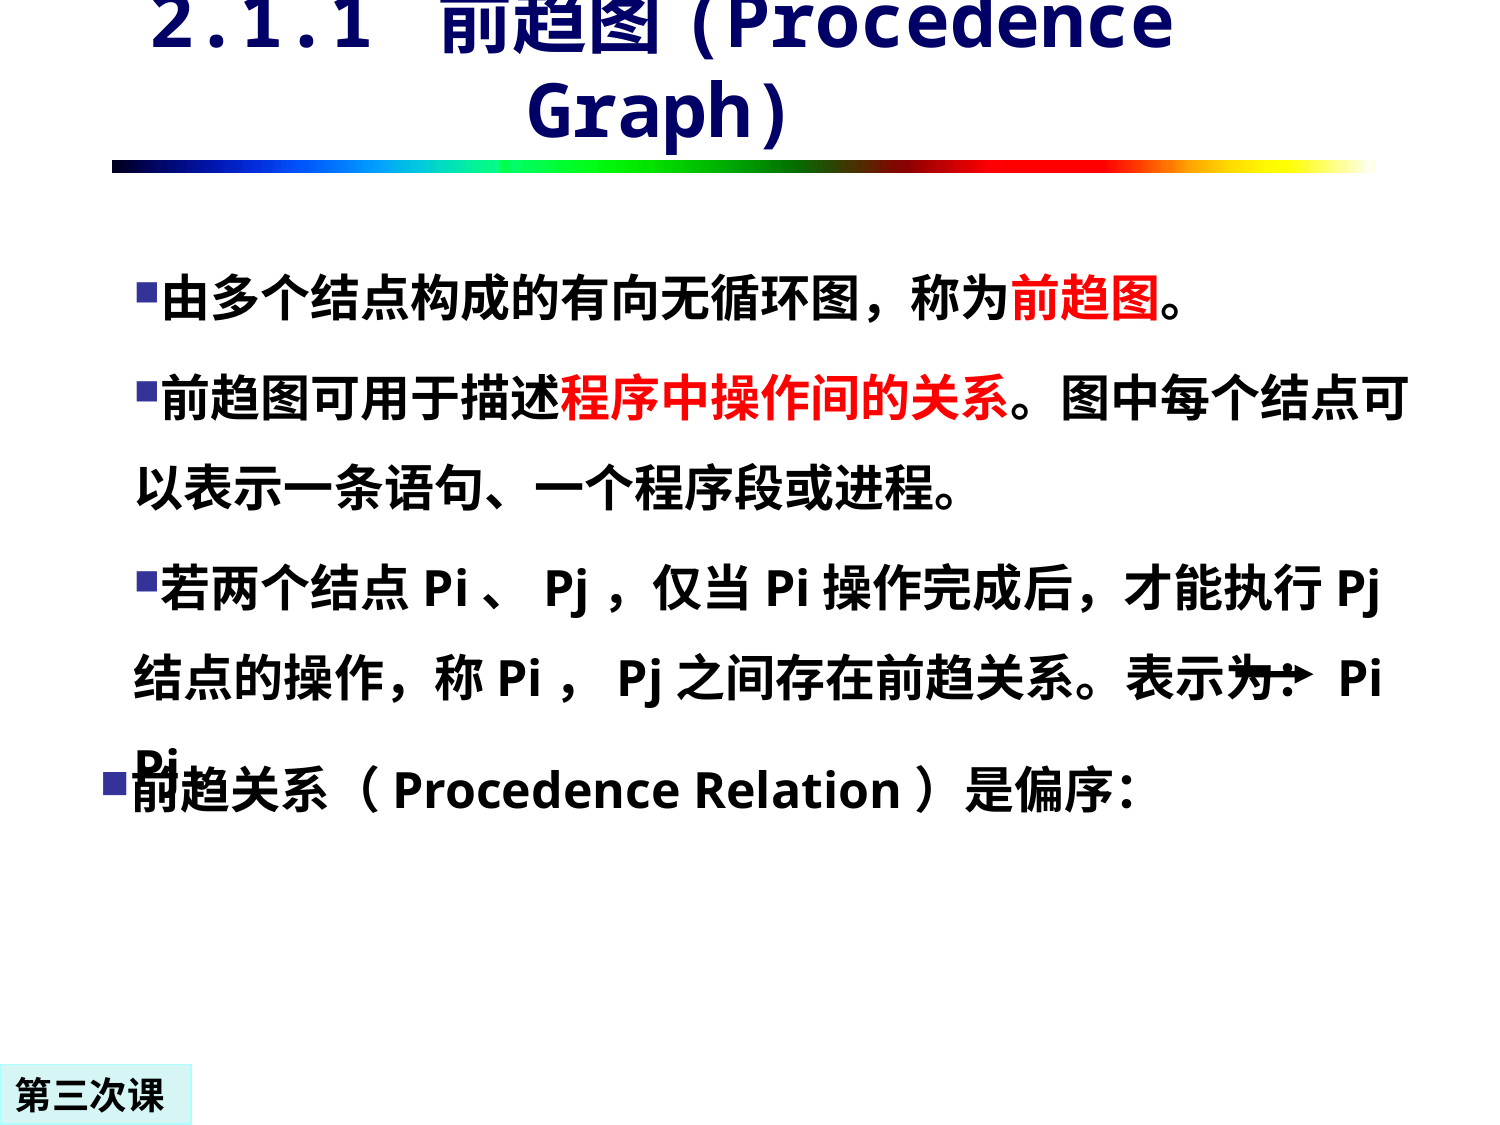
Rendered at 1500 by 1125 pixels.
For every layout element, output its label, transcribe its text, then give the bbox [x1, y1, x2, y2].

text_box 前趋关系（Procedence Relation）是偏序： [85, 721, 1180, 827]
title 2.1.1 前趋图(Procedence Graph) [62, 36, 1263, 160]
text_box [1238, 668, 1314, 681]
text_box 第三次课 [0, 1064, 192, 1125]
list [111, 160, 1377, 173]
subtitle 由多个结点构成的有向无循环图，称为前趋图。 前趋图可用于描述程序中操作间的关系。图中每个结点可以表示一条语句、一个程序段或进程。 若两个结点Pi、Pj，仅当Pi操作完成后，才能执行Pj结点的操作，称Pi，Pj之间存在前趋关系。表示为：Pi Pj。 [118, 228, 1445, 798]
